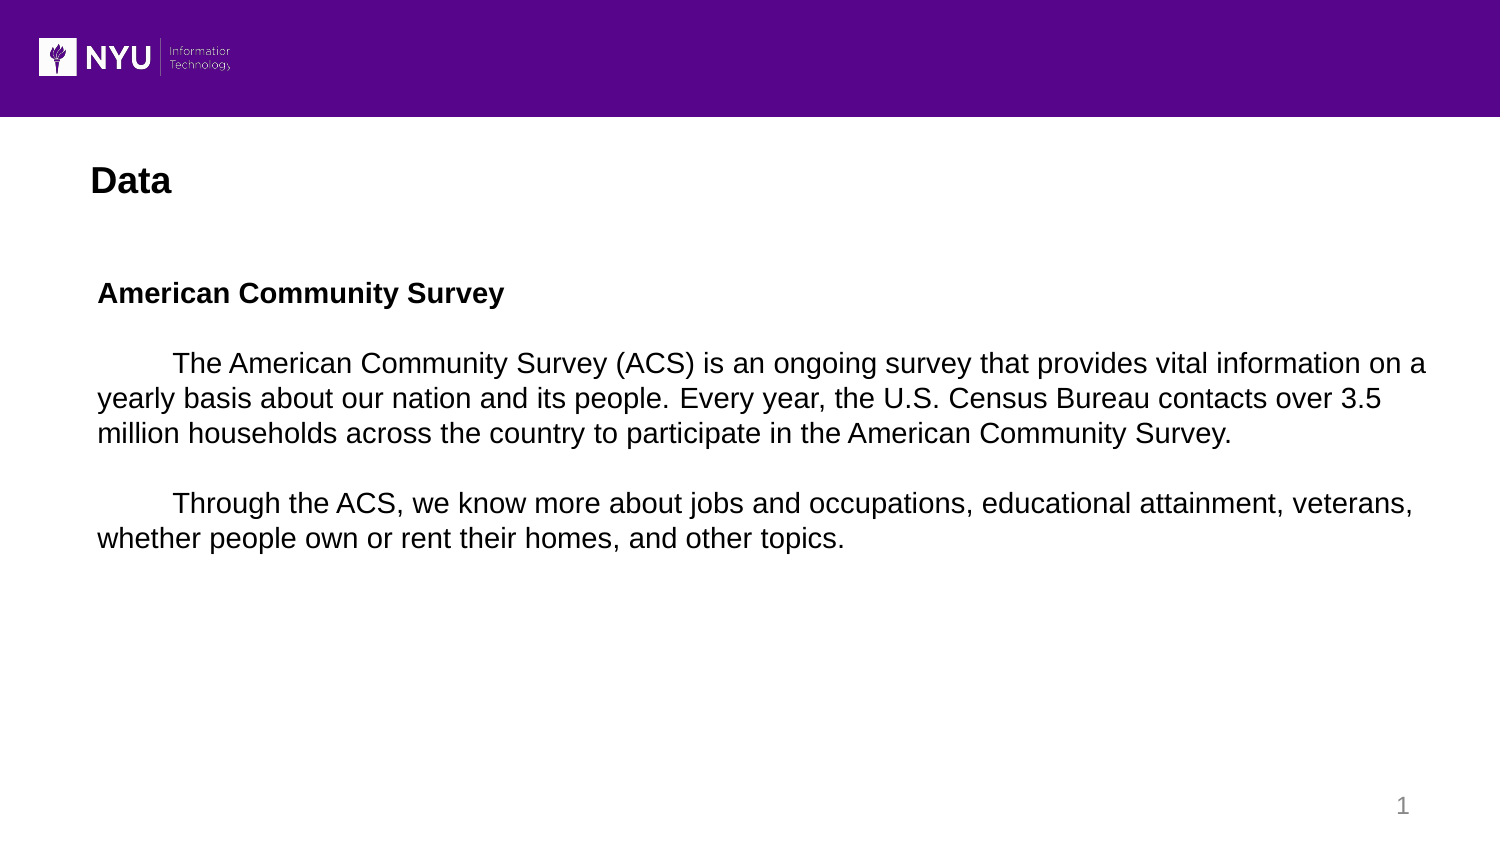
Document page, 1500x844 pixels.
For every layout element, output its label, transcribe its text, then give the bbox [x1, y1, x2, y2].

list American Community Survey The American Community Survey (ACS) is an ongoing survey that provides vital information on a yearly basis about our nation and its people. Every year, the U.S. Census Bureau contacts over 3.5 million households across the country to participate in the American Community Survey. Through the ACS, we know more about jobs and occupations, educational attainment, veterans, whether people own or rent their homes, and other topics. [82, 259, 1447, 774]
picture [39, 38, 230, 76]
slide_number ‹#› [1074, 782, 1425, 828]
text_box Data [75, 141, 1425, 219]
